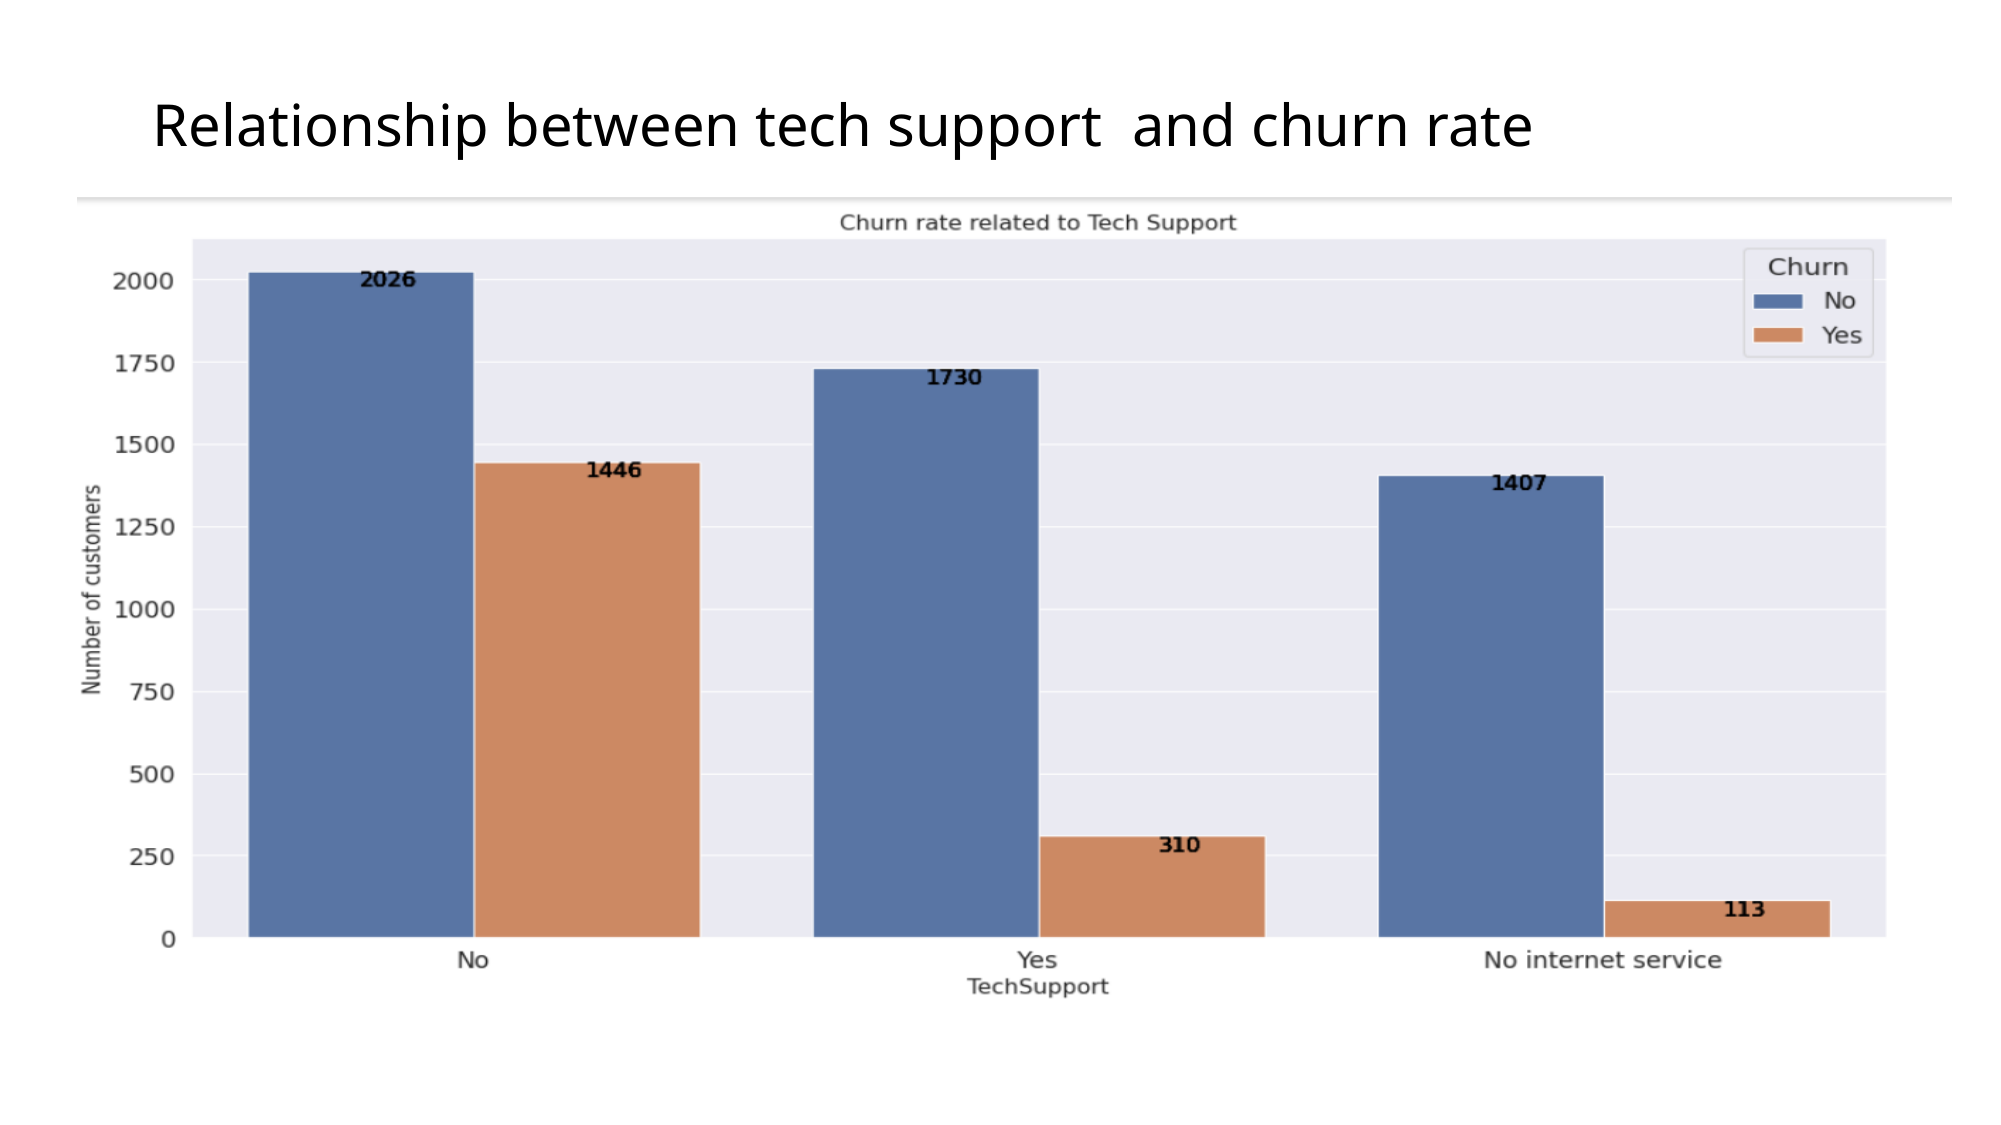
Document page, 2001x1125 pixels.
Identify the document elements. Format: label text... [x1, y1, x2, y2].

title Relationship between tech support and churn rate [137, 59, 1551, 196]
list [77, 196, 1952, 1014]
